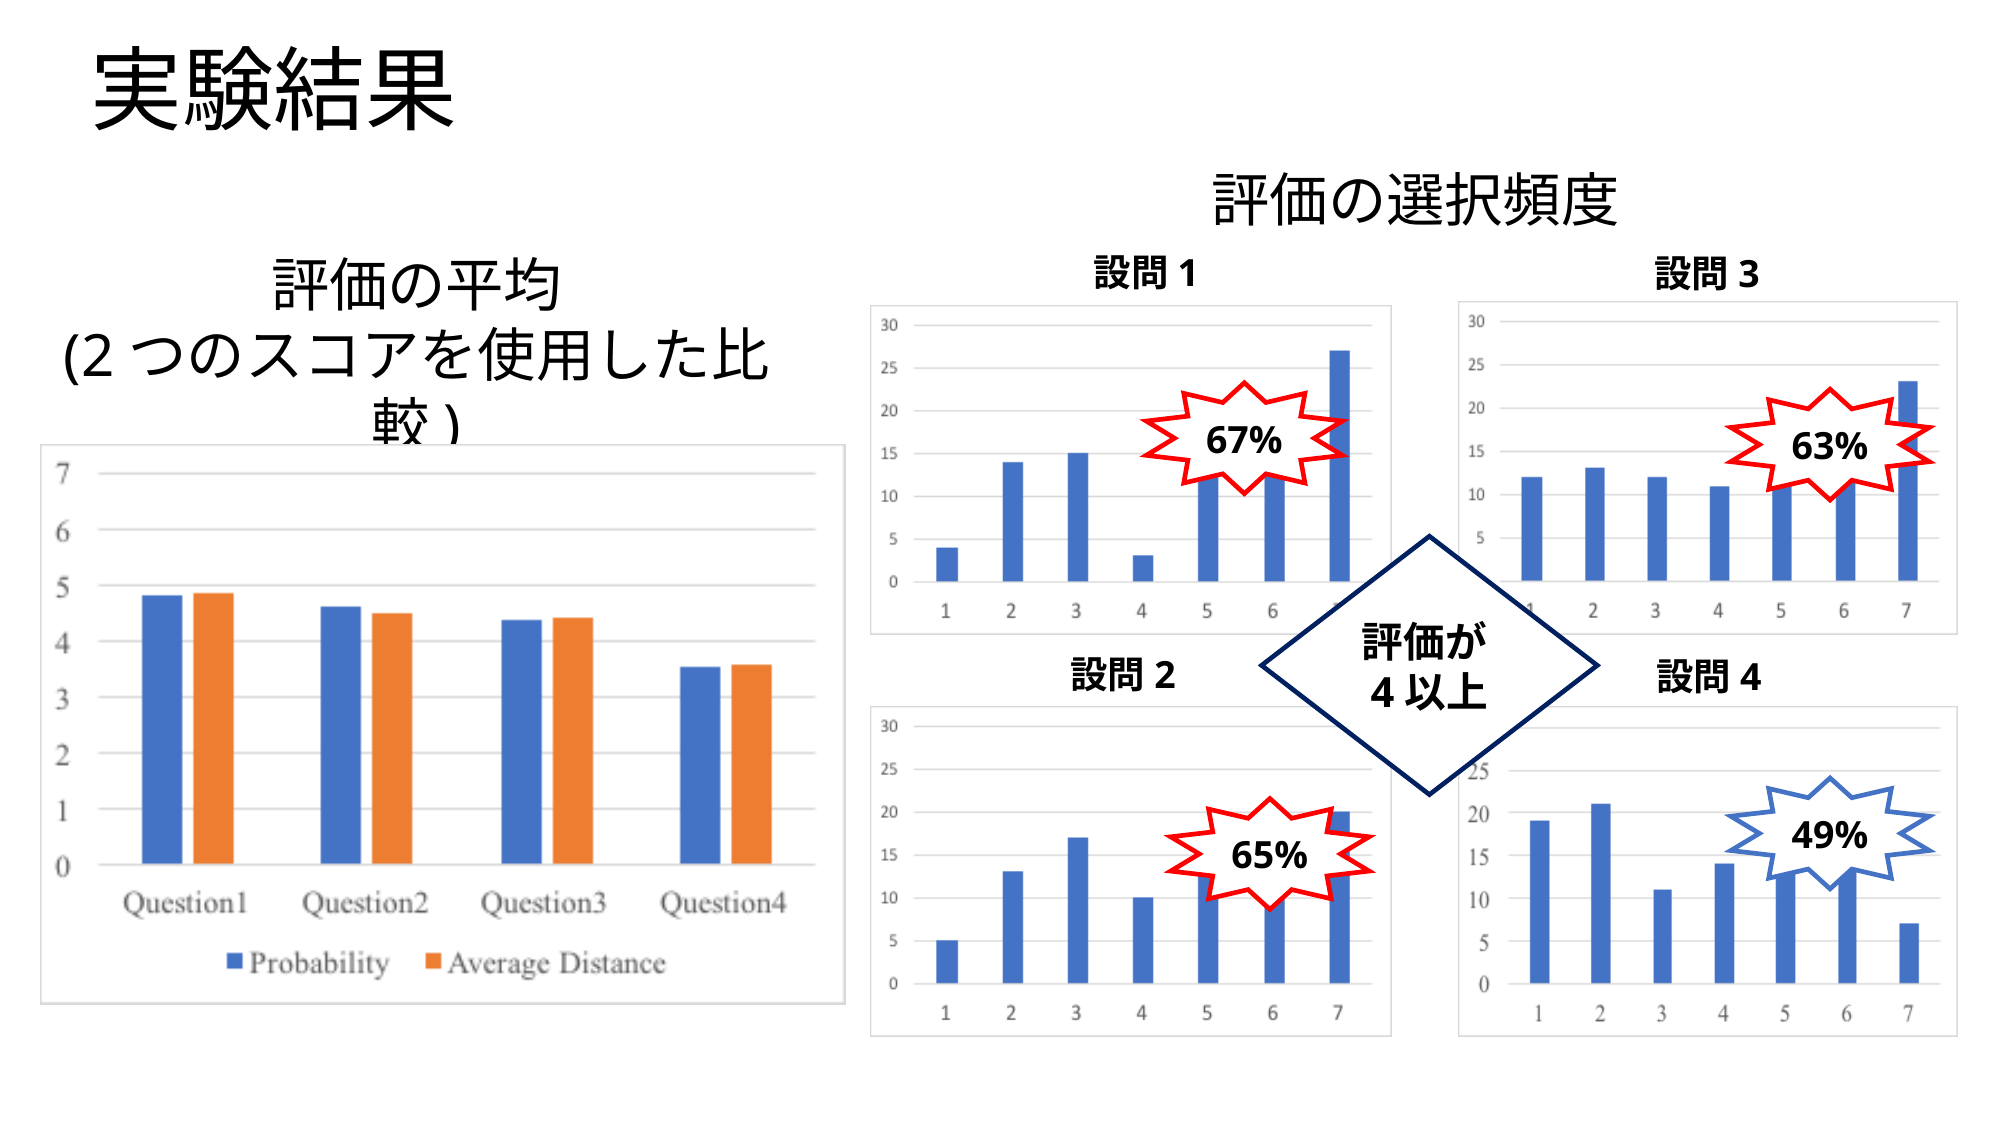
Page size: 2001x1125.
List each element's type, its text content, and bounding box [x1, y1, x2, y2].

picture [1458, 706, 1958, 1037]
text_box 設問1 [999, 241, 1294, 301]
text_box 評価の選択頻度 [1100, 155, 1731, 241]
text_box 設問4 [1562, 645, 1856, 706]
text_box 評価が4以上 [1259, 534, 1599, 796]
text_box 評価の平均 (2つのスコアを使用した比較) [30, 241, 803, 466]
picture [1458, 301, 1958, 635]
text_box 設問2 [976, 643, 1270, 704]
picture [40, 444, 846, 1005]
text_box 設問3 [1560, 243, 1854, 301]
picture [870, 305, 1392, 635]
picture [870, 706, 1392, 1037]
title 実験結果 [75, 33, 1370, 155]
